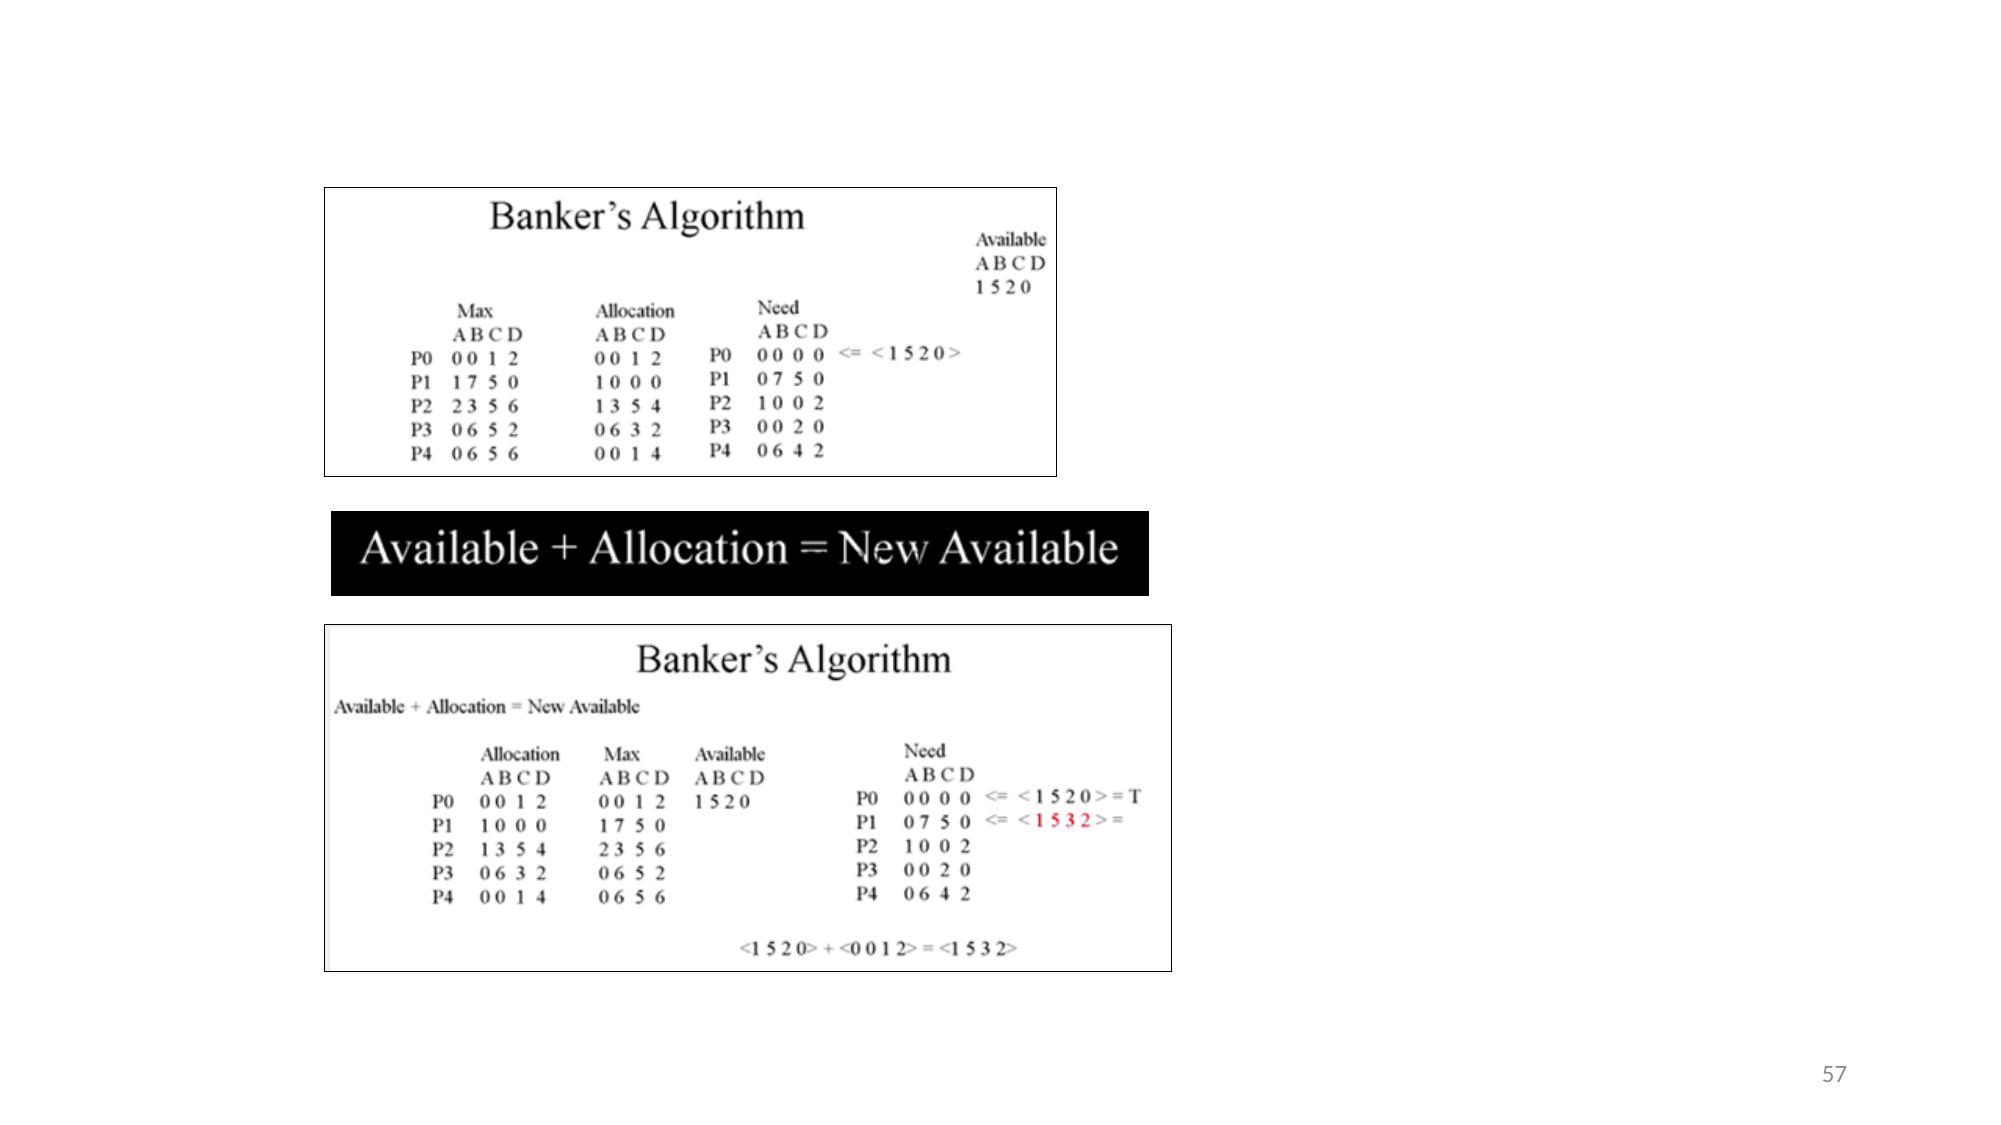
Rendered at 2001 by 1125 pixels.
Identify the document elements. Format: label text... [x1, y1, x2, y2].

slide_number 57 [1412, 1042, 1863, 1103]
picture [324, 187, 1057, 477]
picture [331, 511, 1149, 596]
picture [324, 624, 1172, 972]
